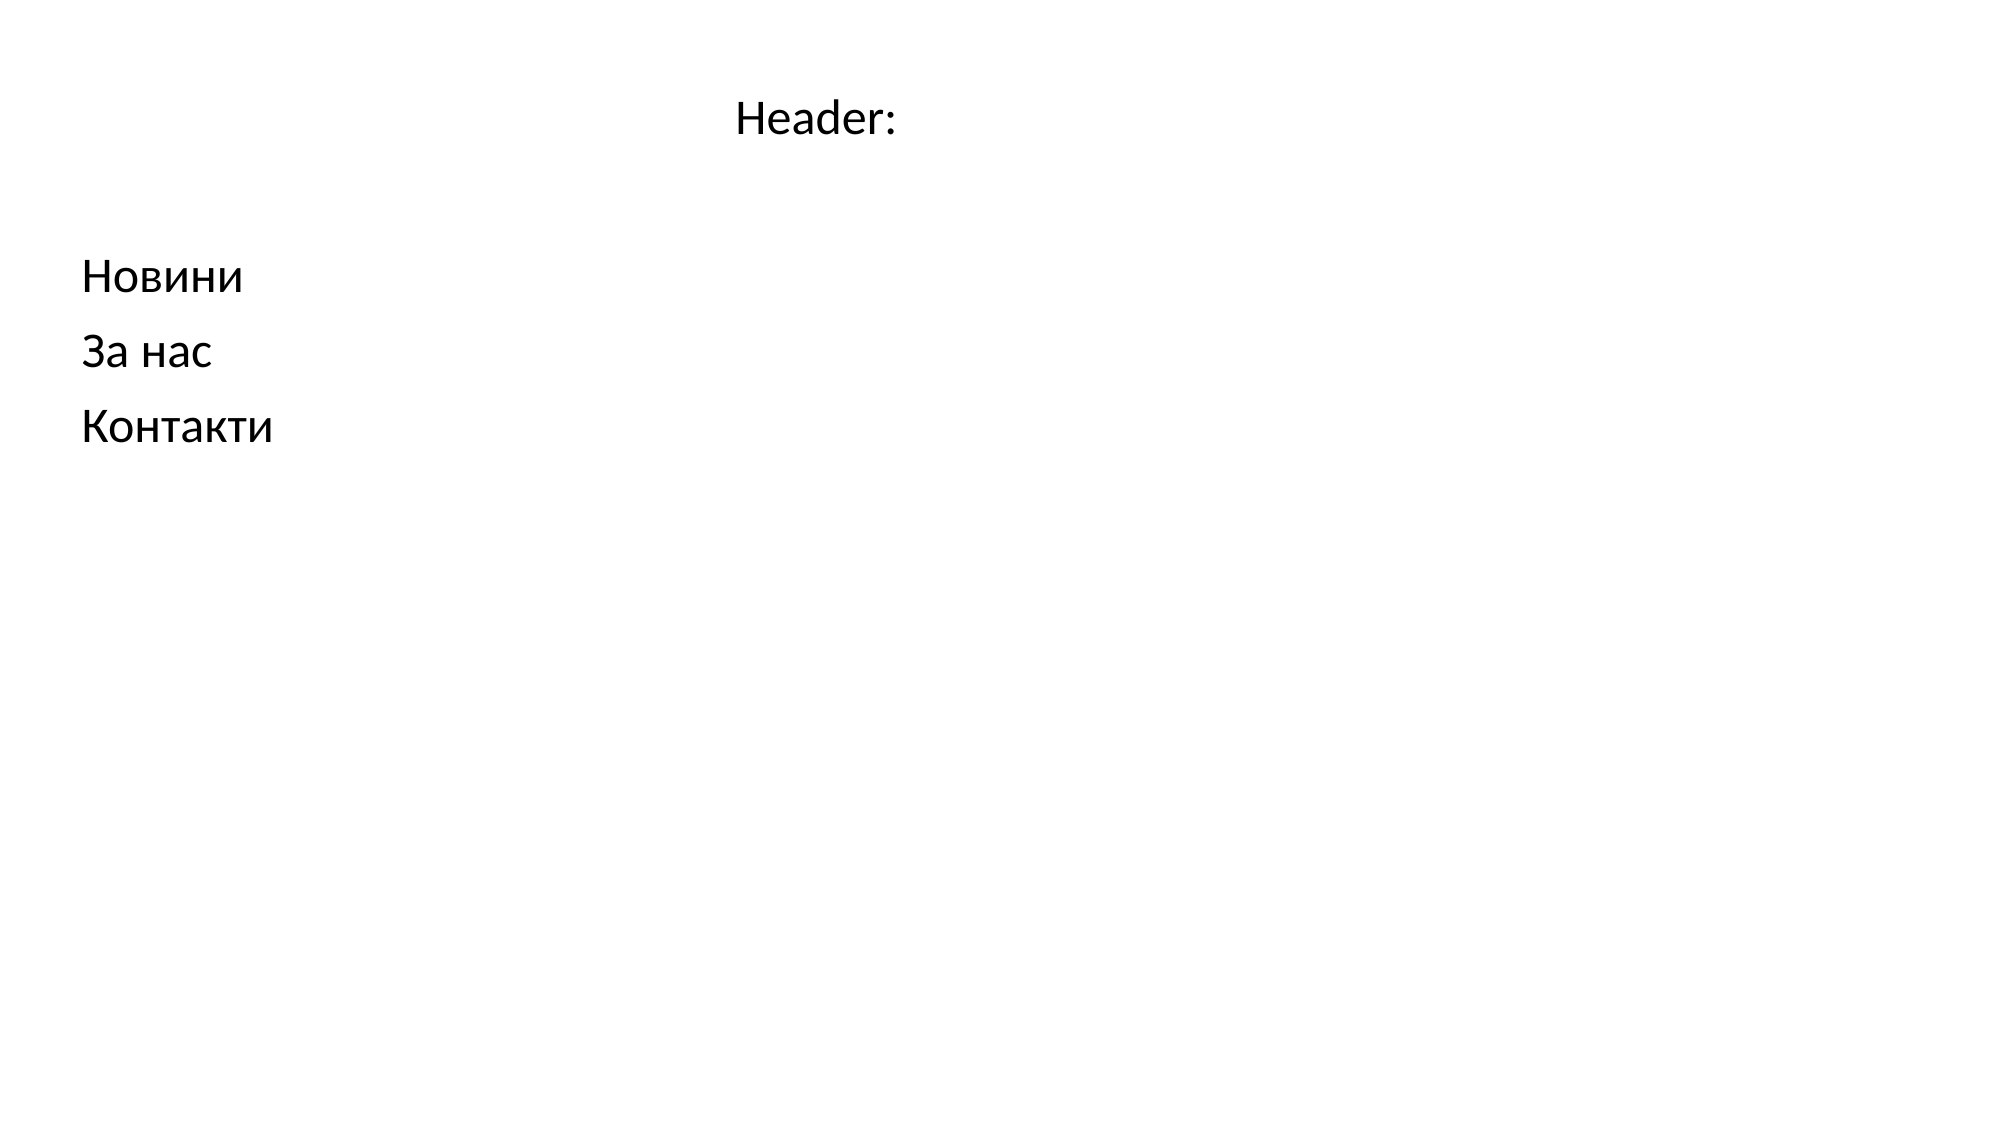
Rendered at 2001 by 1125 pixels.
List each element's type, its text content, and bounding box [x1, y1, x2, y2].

subtitle Header: [66, 83, 1567, 167]
text_box Новини За нас Контакти [66, 242, 872, 876]
